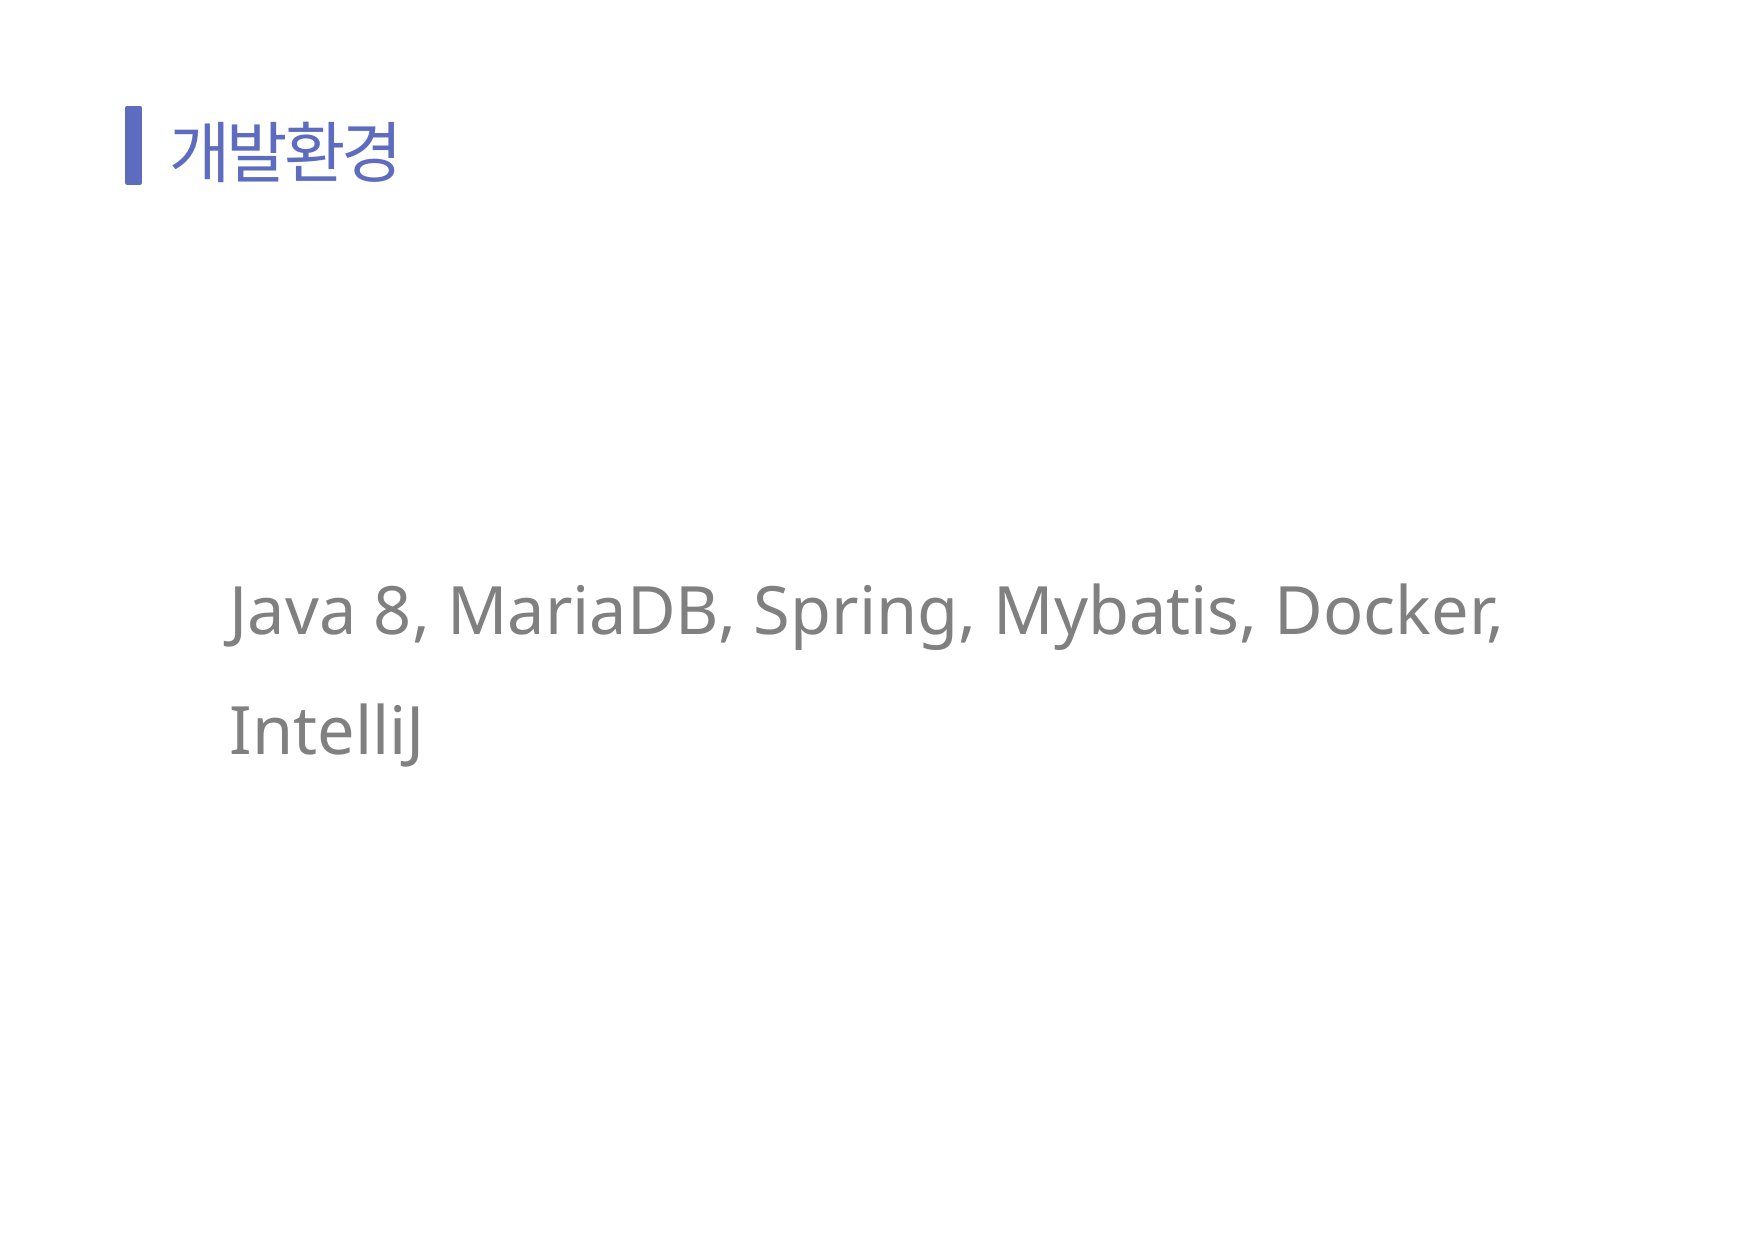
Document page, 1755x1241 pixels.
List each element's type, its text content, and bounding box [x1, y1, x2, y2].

text_box [125, 106, 142, 185]
text_box 개발환경 [154, 103, 828, 198]
text_box Java 8, MariaDB, Spring, Mybatis, Docker, IntelliJ [214, 520, 1728, 775]
